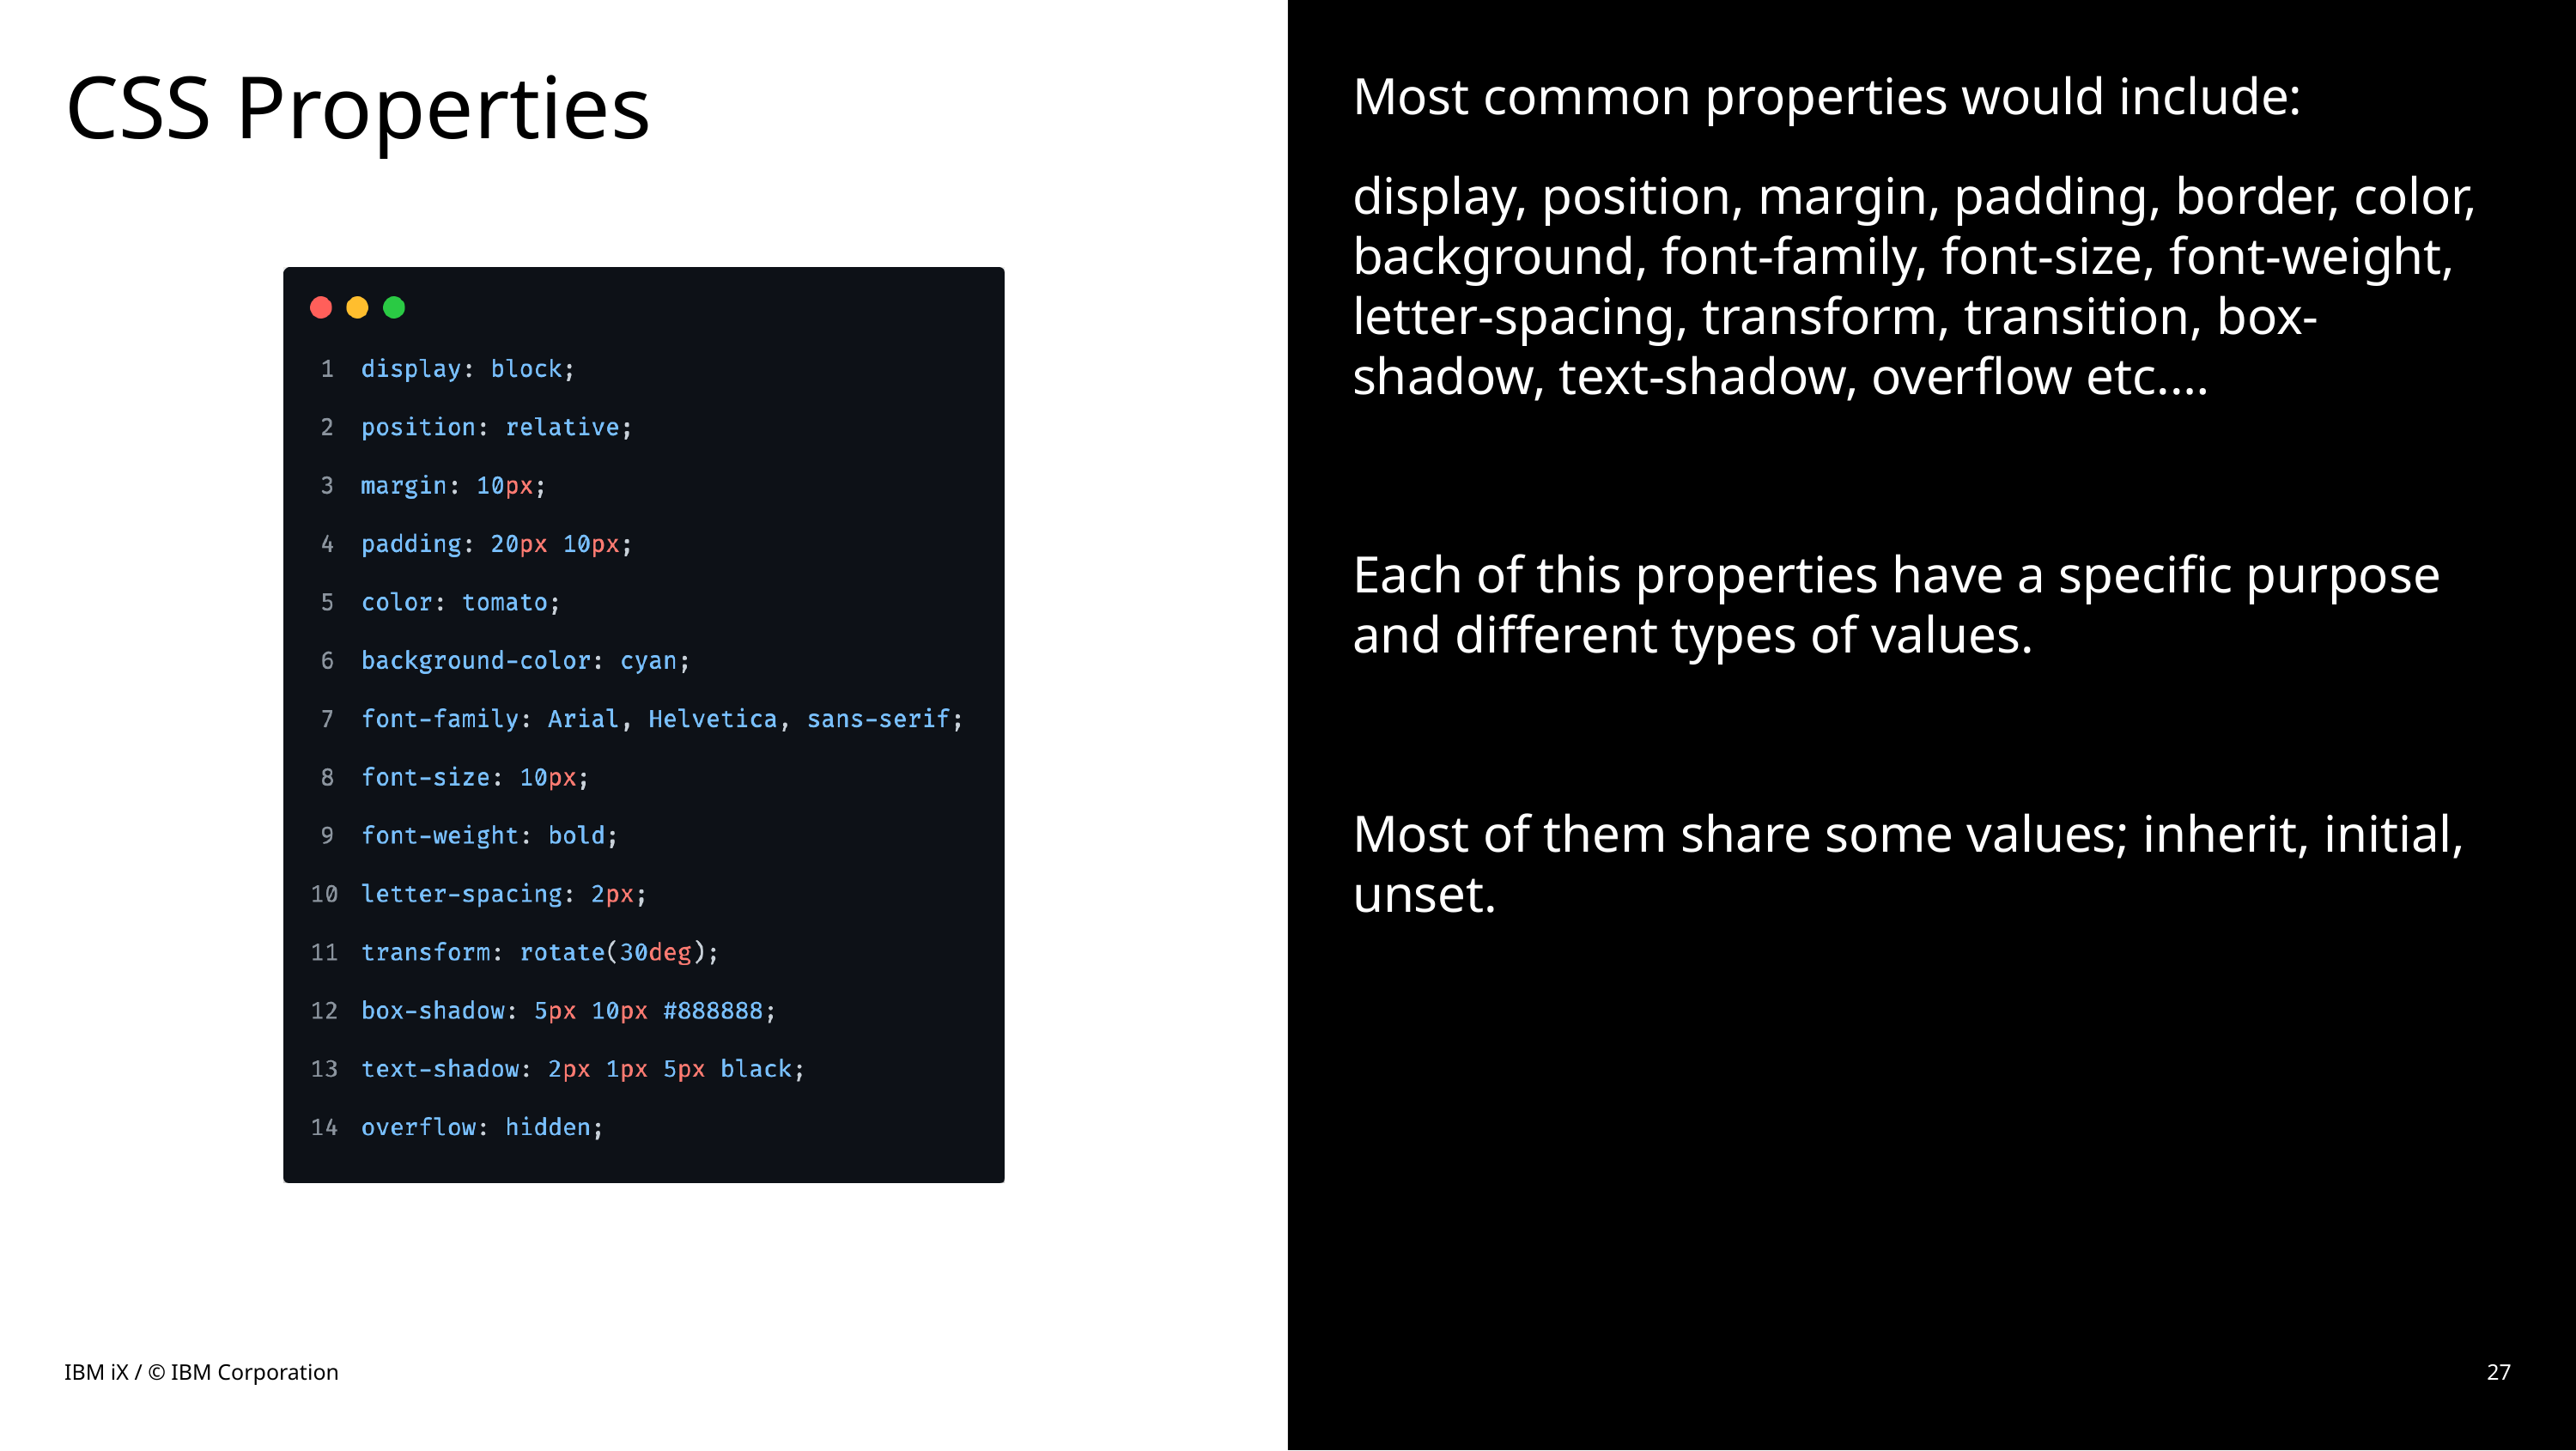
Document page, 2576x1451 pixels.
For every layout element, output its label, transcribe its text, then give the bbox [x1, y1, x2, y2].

footer IBM iX / © IBM Corporation [64, 1350, 1224, 1397]
slide_number 27 [1996, 1350, 2512, 1397]
list Most common properties would include: display, position, margin, padding, border, color, background, font-family, font-size, font-weight, letter-spacing, transform, transition, box-shadow, text-shadow, overflow etc.… Each of this properties have a specific purpose and different types of values. Most of them share some values; inherit, initial, unset. [1352, 64, 2512, 1270]
picture [283, 266, 1005, 1184]
title CSS Properties [64, 64, 1224, 1270]
